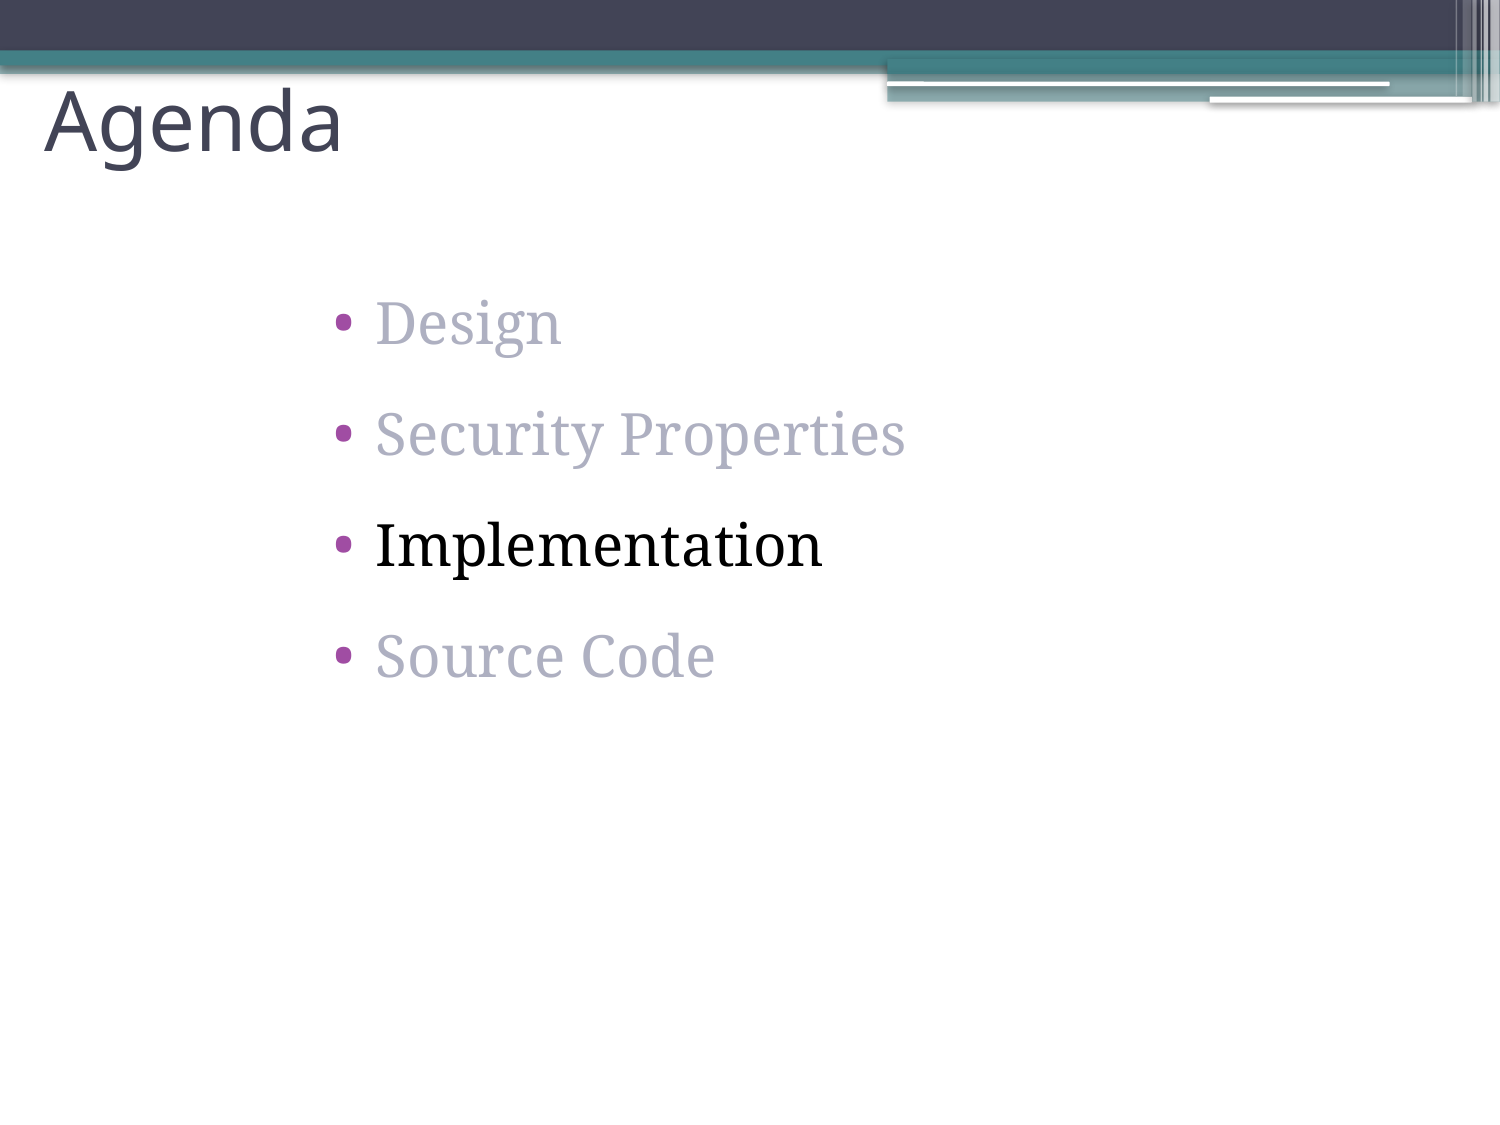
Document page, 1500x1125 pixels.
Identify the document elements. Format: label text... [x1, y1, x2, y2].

list Design Security Properties Implementation Source Code [301, 243, 1177, 815]
title Agenda [29, 30, 1380, 206]
